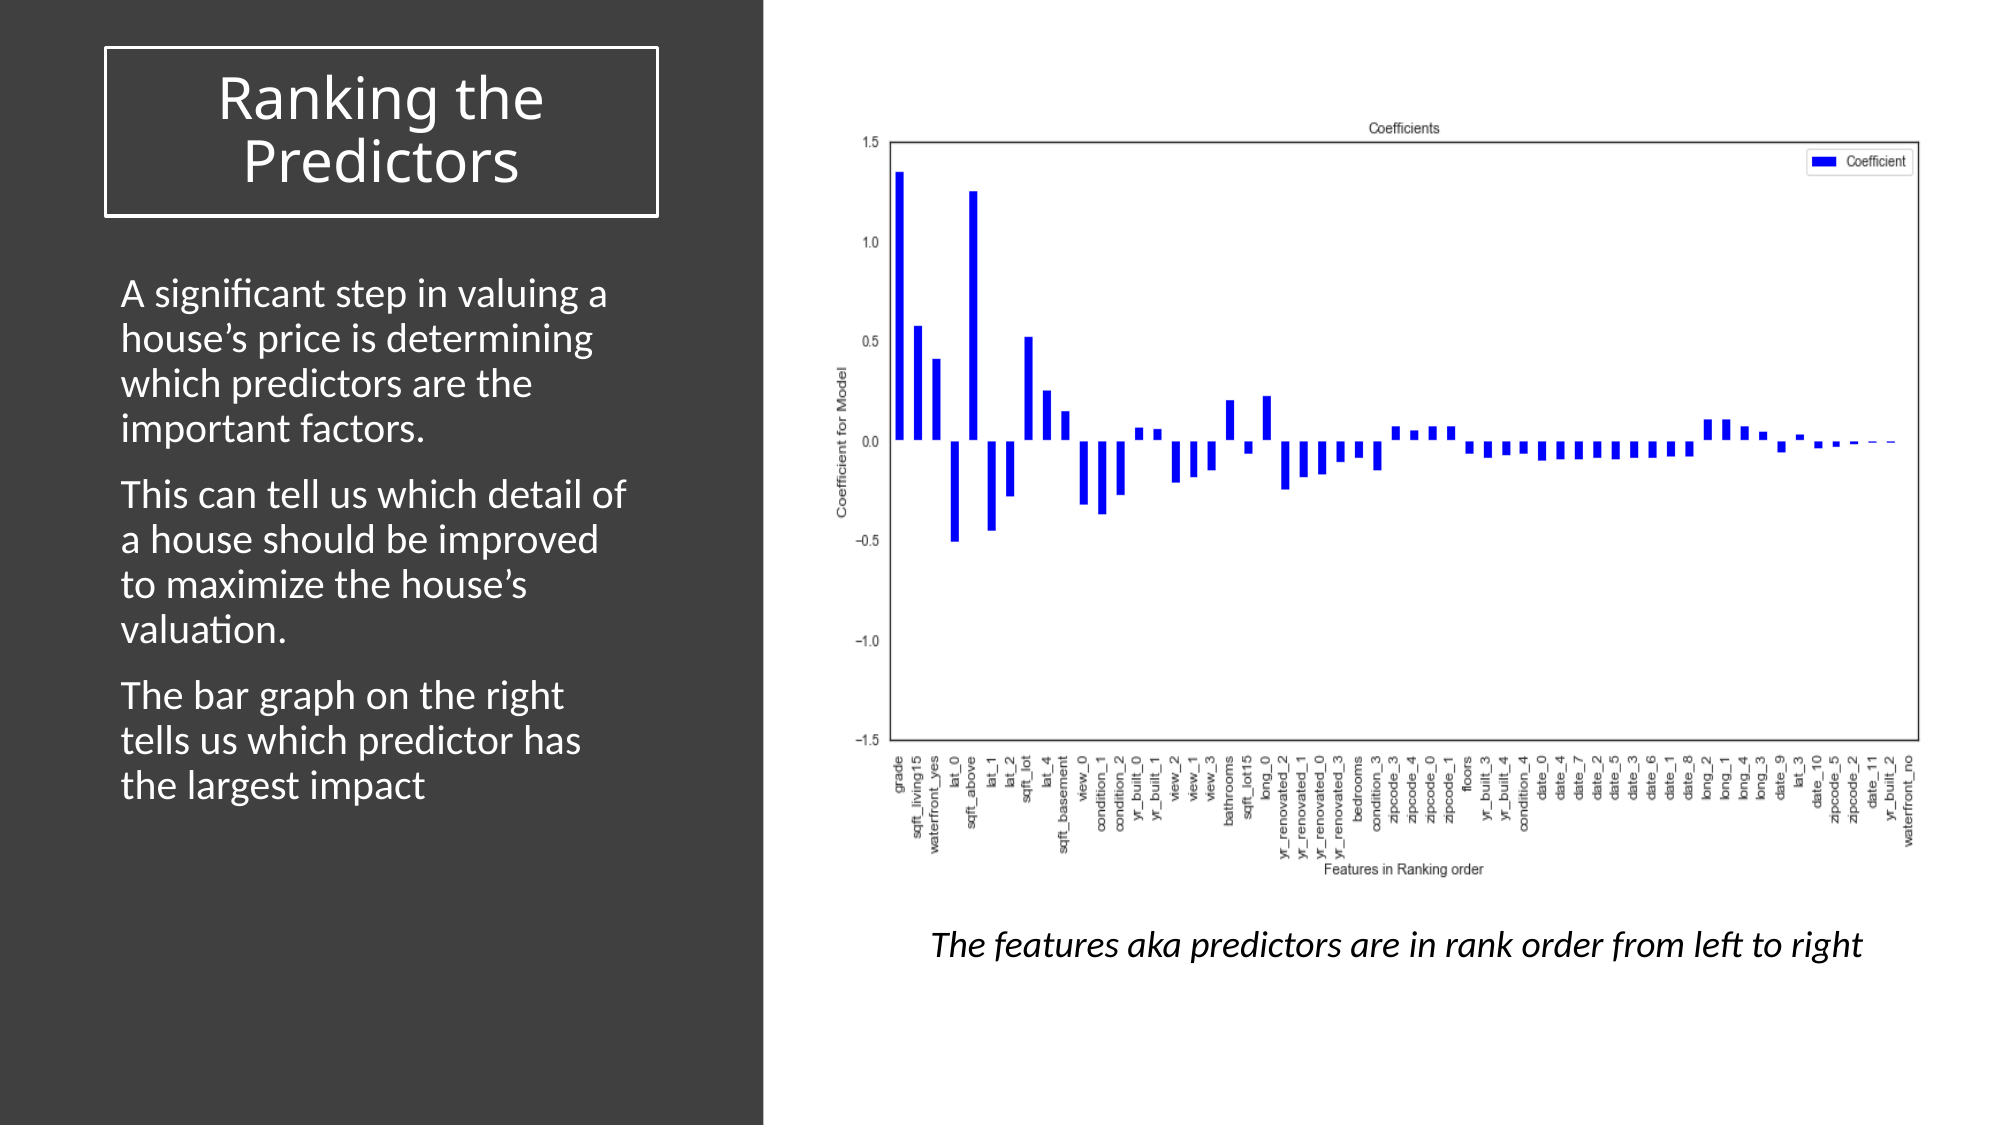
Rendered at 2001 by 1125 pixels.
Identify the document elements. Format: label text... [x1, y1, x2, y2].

picture [830, 113, 1933, 887]
text_box The features aka predictors are in rank order from left to right [915, 913, 1895, 973]
title Ranking the Predictors [105, 47, 658, 216]
text_box [0, 0, 764, 1125]
list A significant step in valuing a house’s price is determining which predictors are the important factors. This can tell us which detail of a house should be improved to maximize the house’s valuation. The bar graph on the right tells us which predictor has the largest impact [105, 263, 658, 1053]
